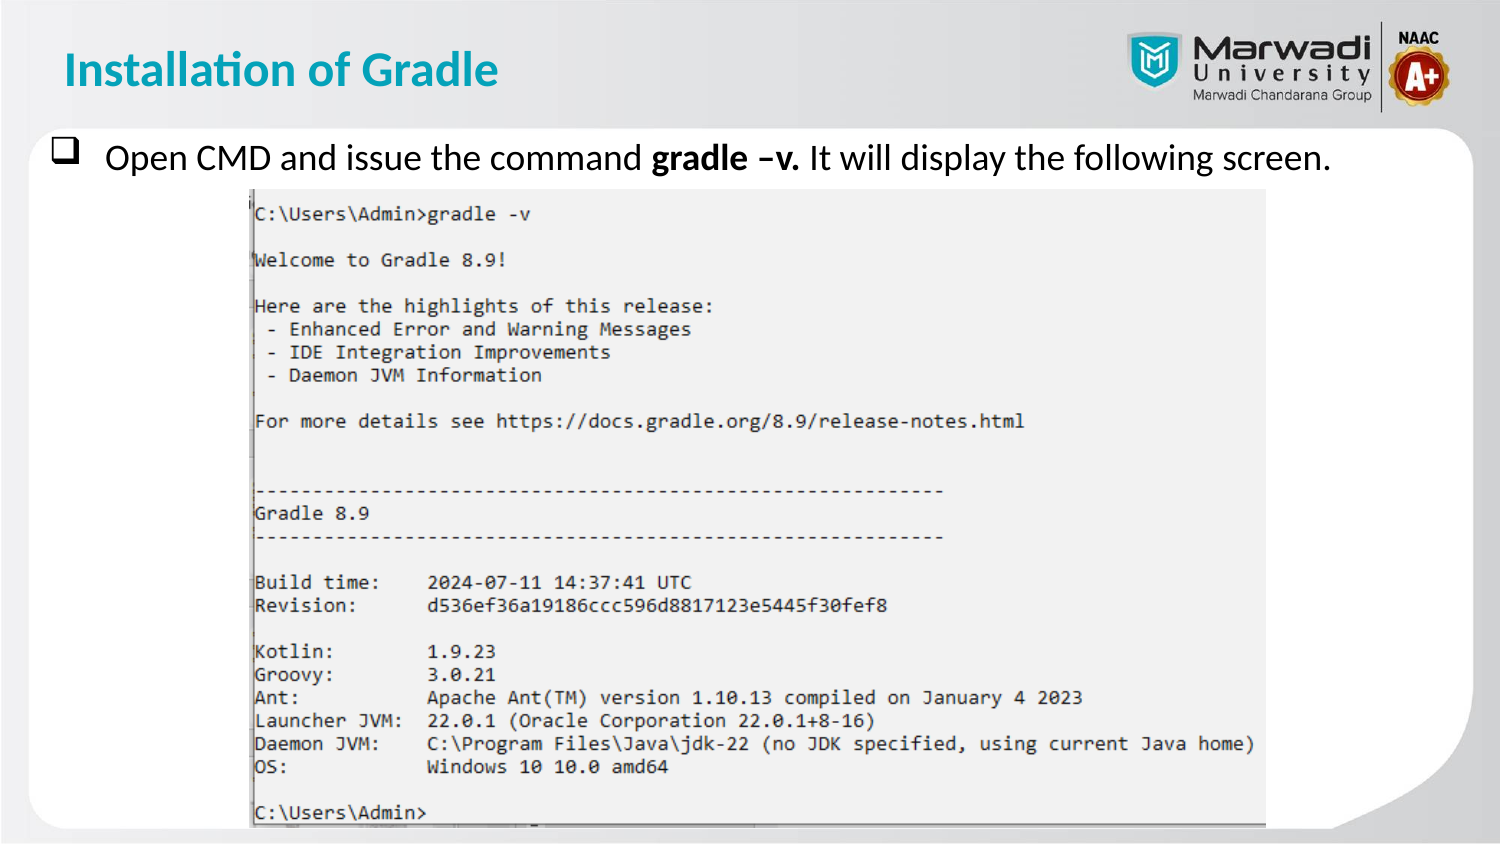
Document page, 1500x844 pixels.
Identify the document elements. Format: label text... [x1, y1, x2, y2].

picture [0, 0, 1500, 844]
title Installation of Gradle [62, 0, 1125, 121]
text_box Open CMD and issue the command gradle –v. It will display the following screen. [37, 121, 1450, 190]
